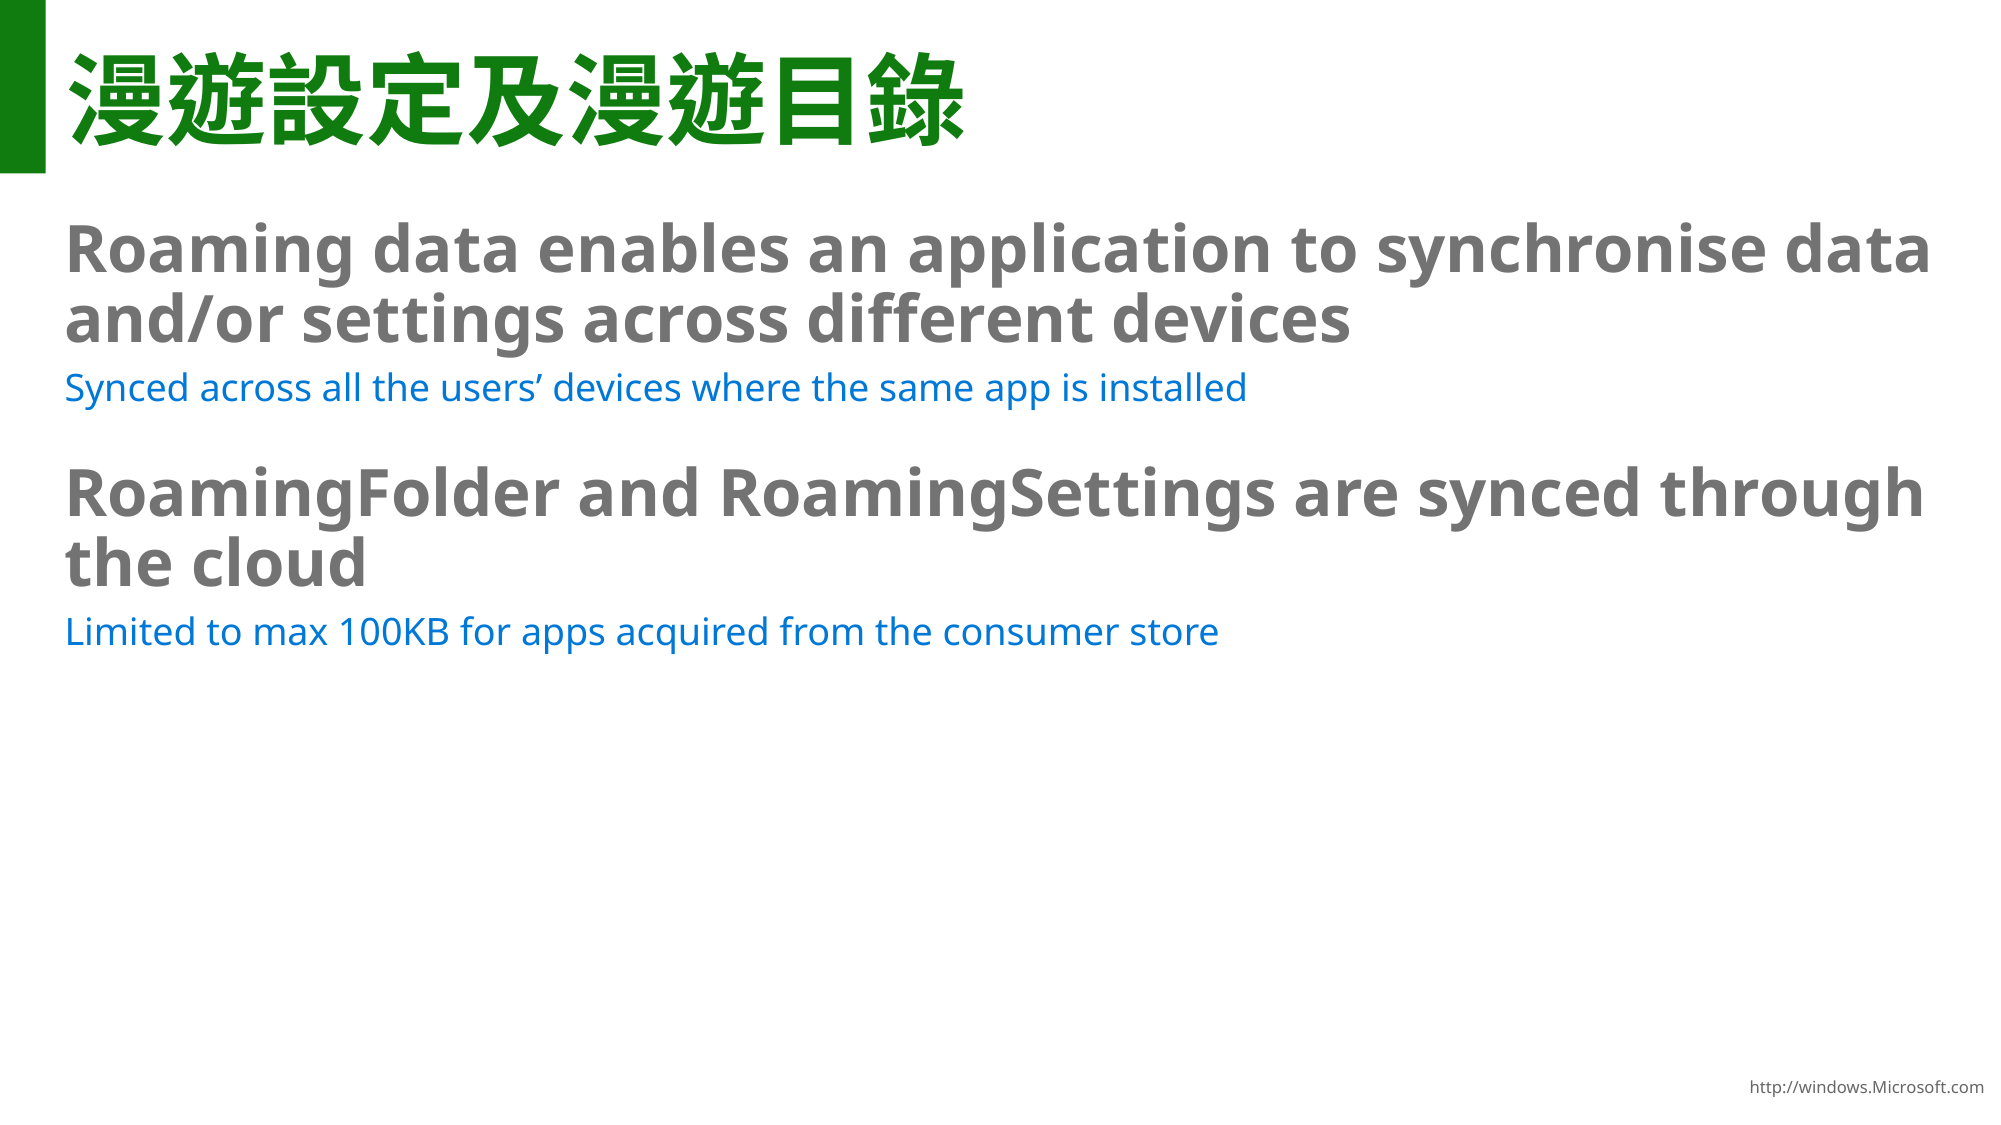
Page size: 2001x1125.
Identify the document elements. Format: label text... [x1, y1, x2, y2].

list Roaming data enables an application to synchronise data and/or settings across different devices Synced across all the users’ devices where the same app is installed RoamingFolder and RoamingSettings are synced through the cloud Limited to max 100KB for apps acquired from the consumer store [42, 197, 2000, 1125]
title 漫遊設定及漫遊目錄 [44, 33, 1956, 195]
